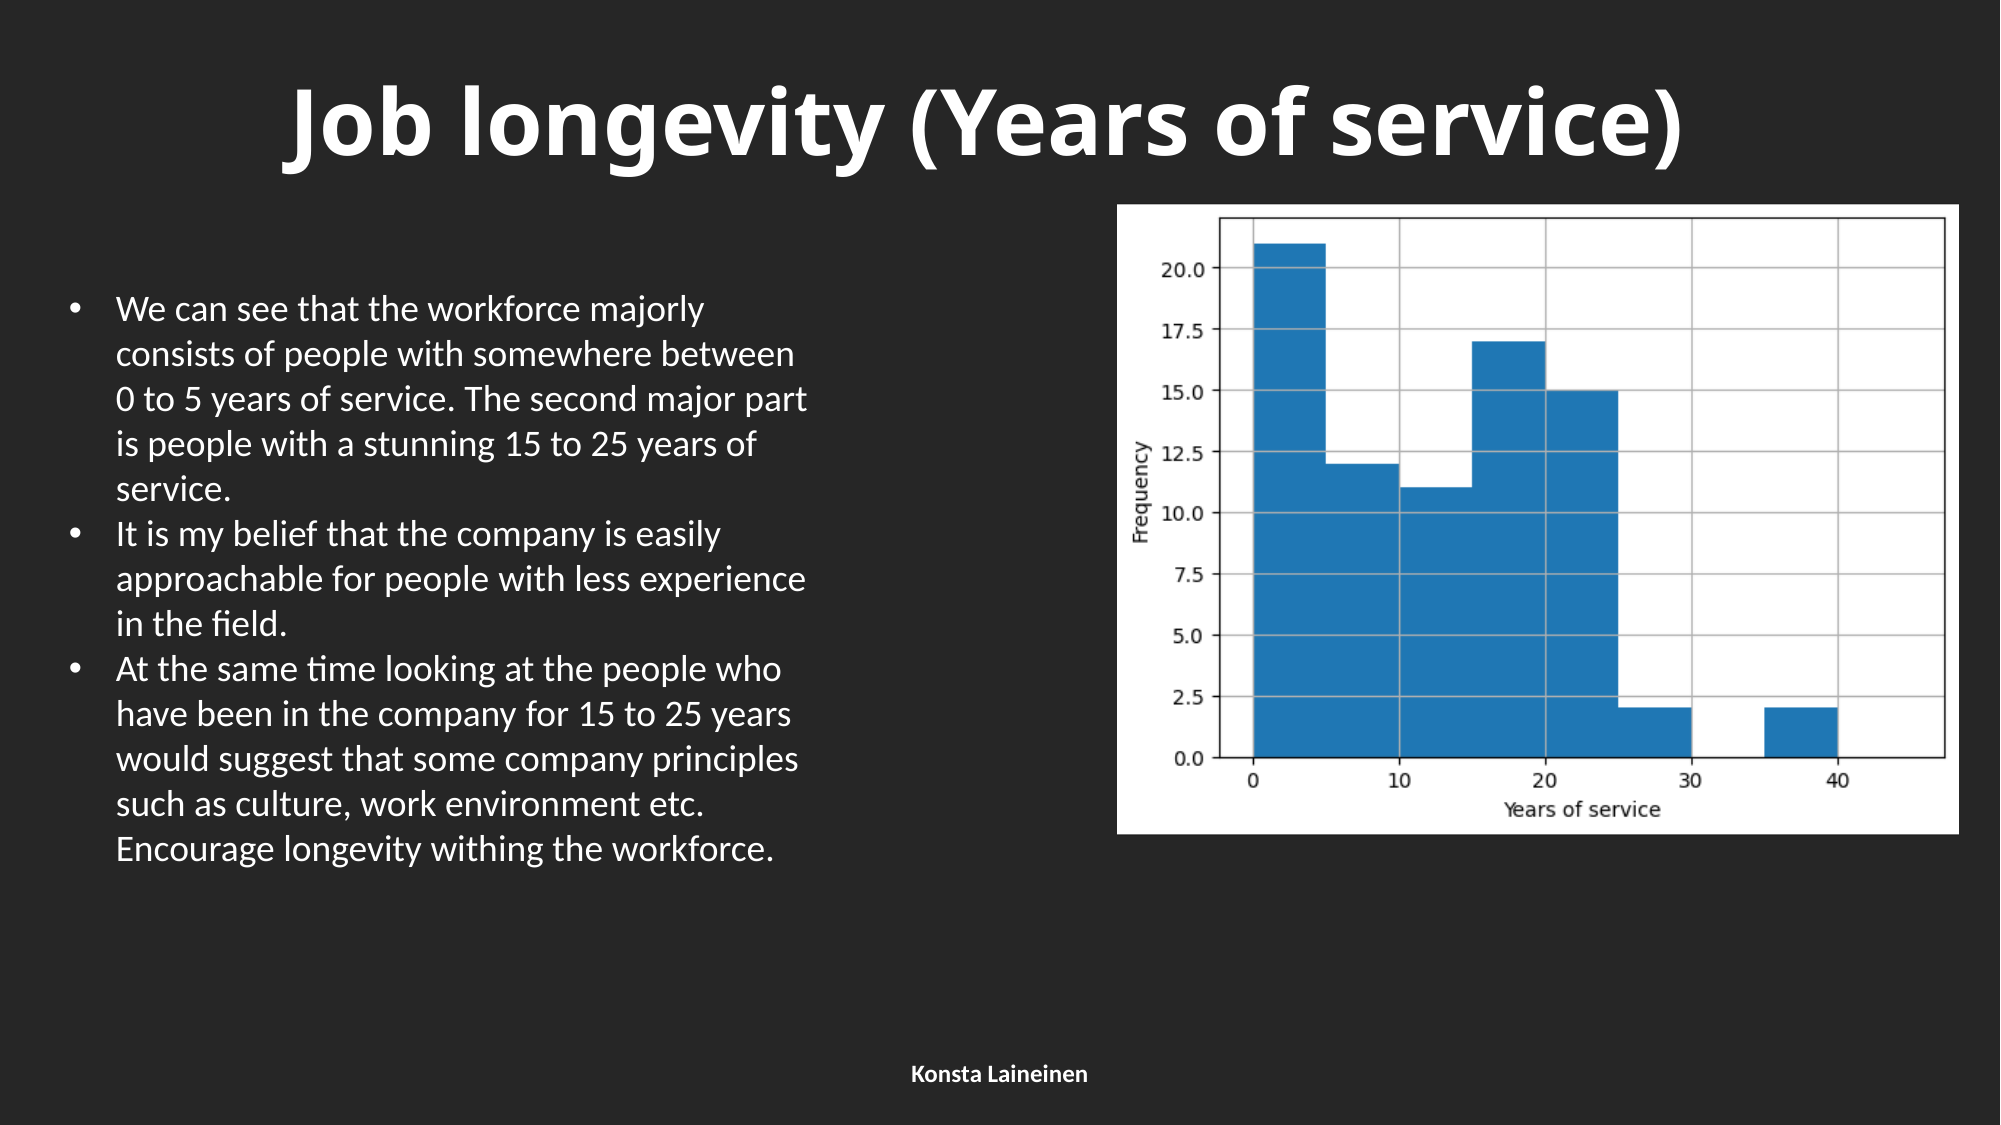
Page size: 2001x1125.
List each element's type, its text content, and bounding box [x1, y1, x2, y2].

text_box We can see that the workforce majorly consists of people with somewhere between 0 to 5 years of service. The second major part is people with a stunning 15 to 25 years of service. It is my belief that the company is easily approachable for people with less experience in the field. At the same time looking at the people who have been in the company for 15 to 25 years would suggest that some company principles such as culture, work environment etc. Encourage longevity withing the workforce. [54, 276, 831, 877]
title Job longevity (Years of service) [124, 17, 1850, 235]
picture [1117, 203, 1959, 837]
footer Konsta Laineinen [662, 1042, 1338, 1103]
